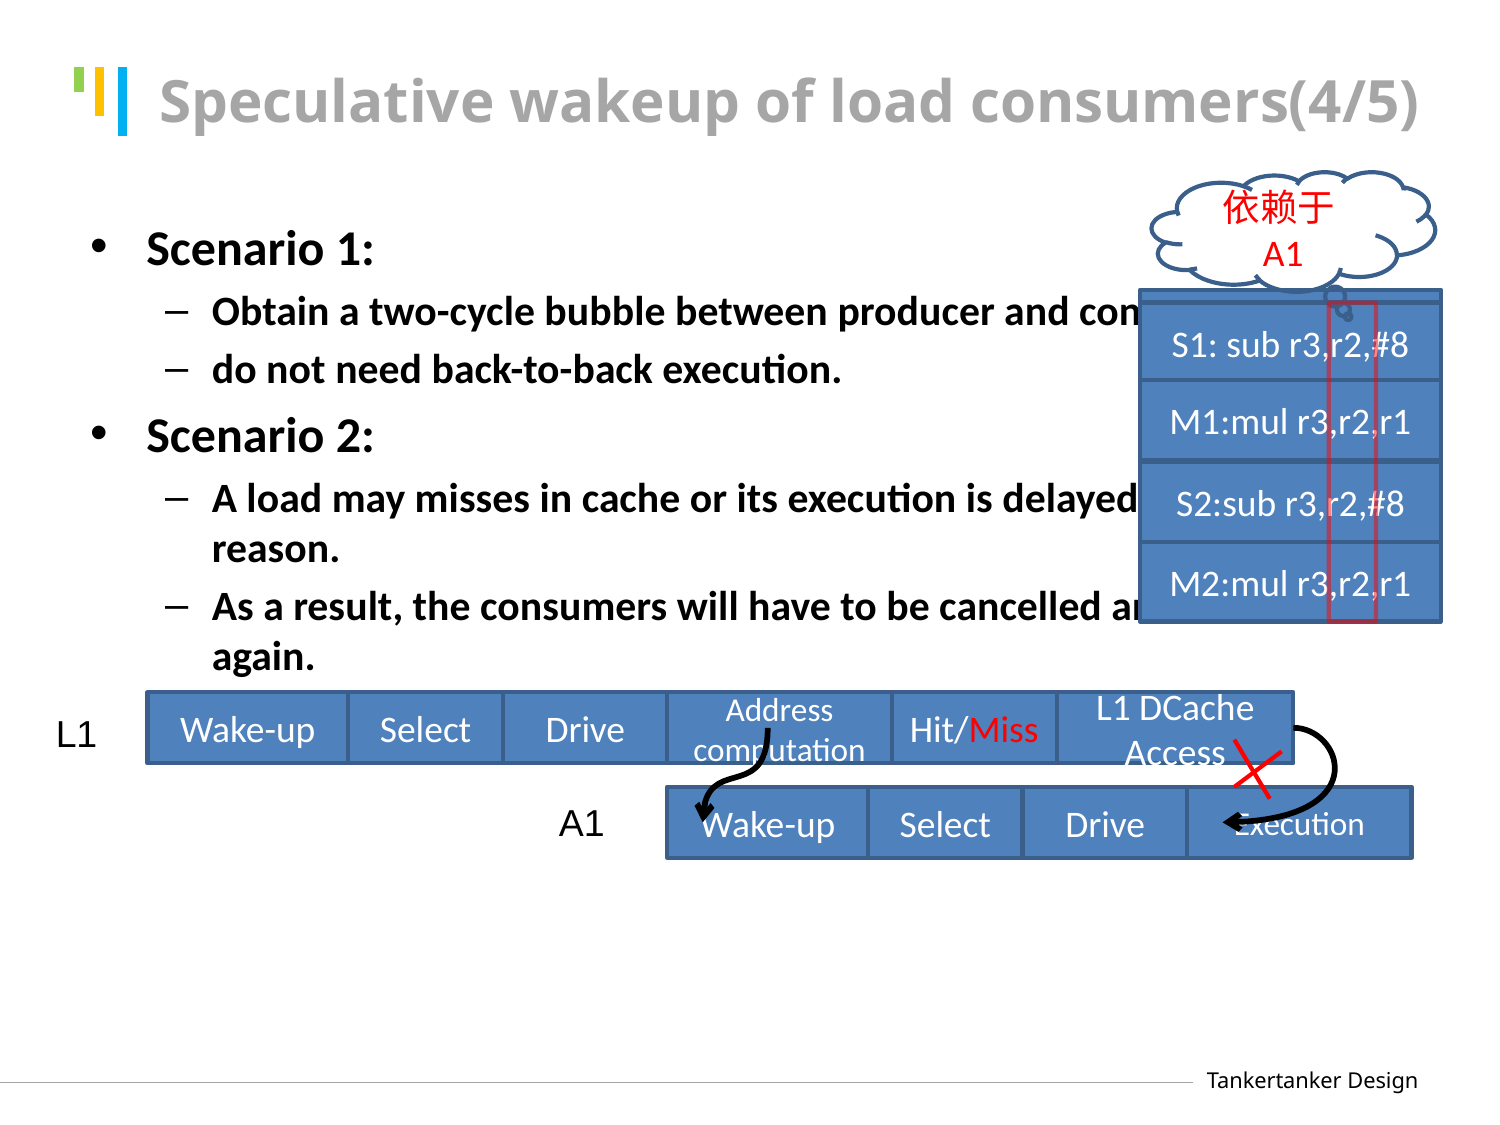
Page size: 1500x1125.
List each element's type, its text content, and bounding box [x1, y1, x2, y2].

text_box Select [346, 690, 501, 765]
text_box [1139, 302, 1442, 622]
text_box Address computation [665, 690, 890, 765]
text_box 依赖于A1 [1149, 170, 1438, 288]
list Scenario 1: Obtain a two-cycle bubble between producer and consumer. do not need back-to-back execution. Scenario 2: A load may misses in cache or its execution is delayed for some other reason. As a result, the consumers will have to be cancelled and issued again. [74, 207, 1426, 1006]
text_box L1 DCache Access [1059, 690, 1295, 765]
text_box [687, 742, 783, 808]
text_box Drive [501, 690, 665, 765]
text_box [1222, 727, 1294, 823]
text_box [1234, 739, 1271, 749]
text_box Hit/Miss [890, 690, 1059, 765]
title Speculative wakeup of load consumers(4/5) [144, 4, 1495, 193]
text_box A1 [544, 792, 627, 852]
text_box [666, 786, 1412, 858]
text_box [1234, 795, 1271, 799]
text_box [1233, 751, 1282, 788]
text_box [1139, 289, 1442, 301]
text_box L1 [41, 702, 124, 763]
text_box Wake-up [145, 690, 346, 765]
